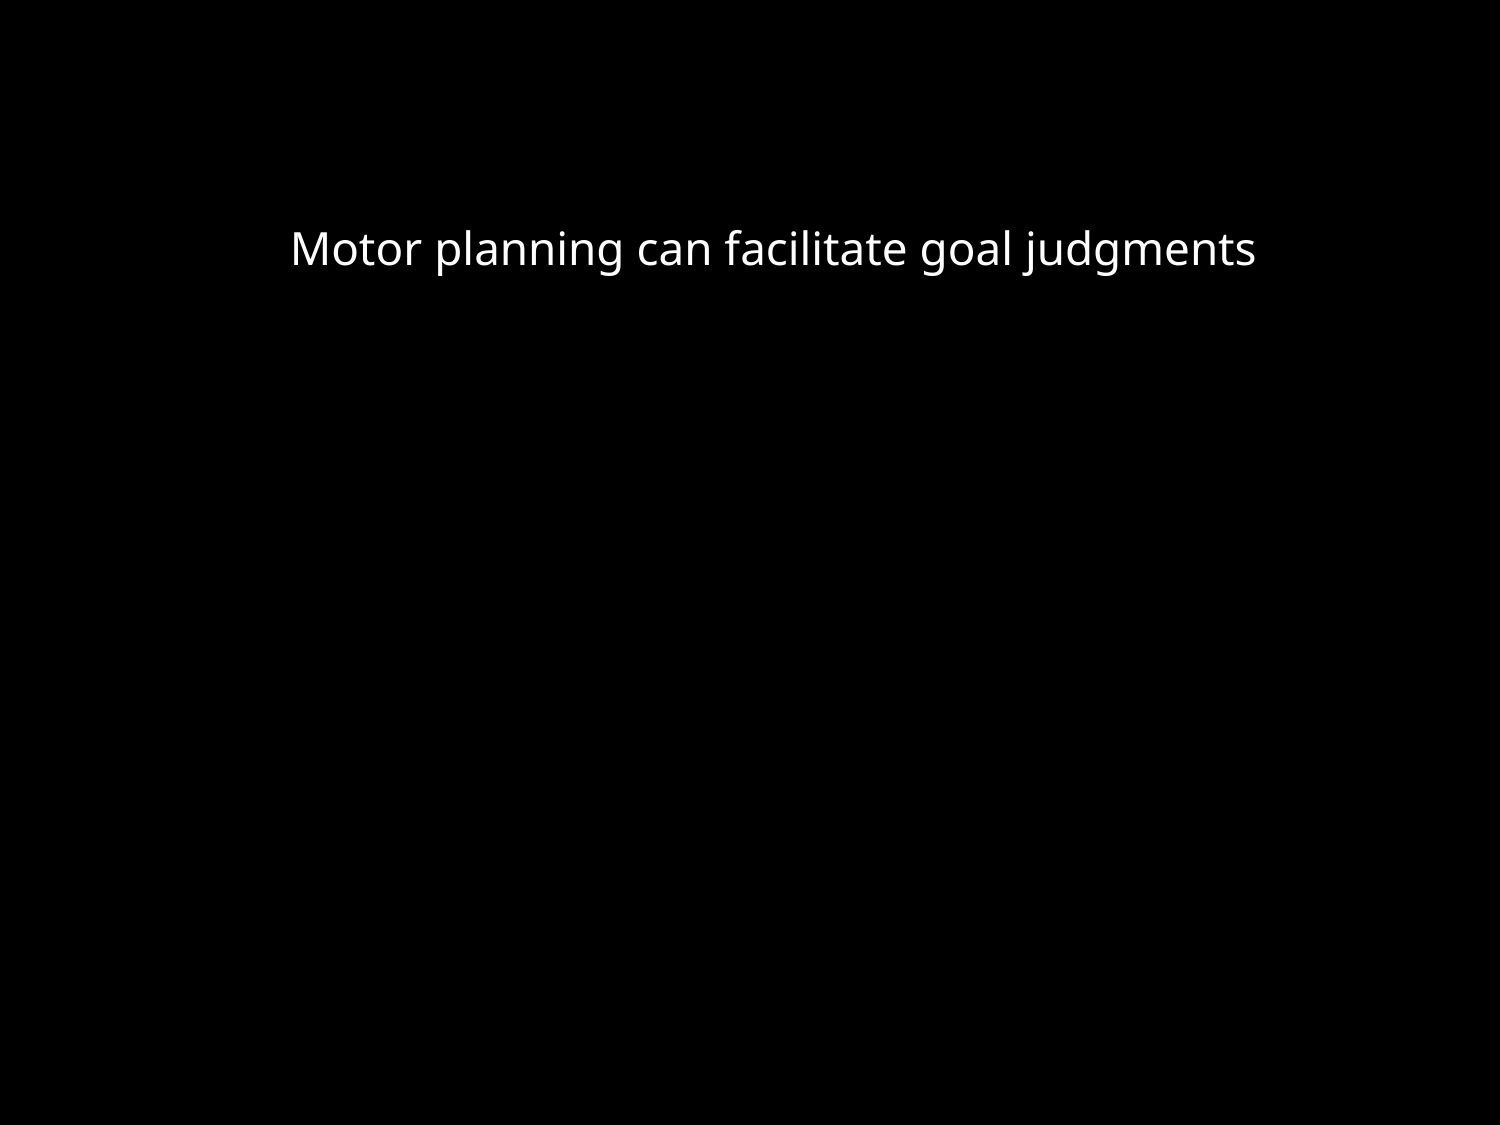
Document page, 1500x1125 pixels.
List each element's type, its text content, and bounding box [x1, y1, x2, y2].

text_box Motor planning can facilitate goal judgments [171, 211, 1376, 282]
